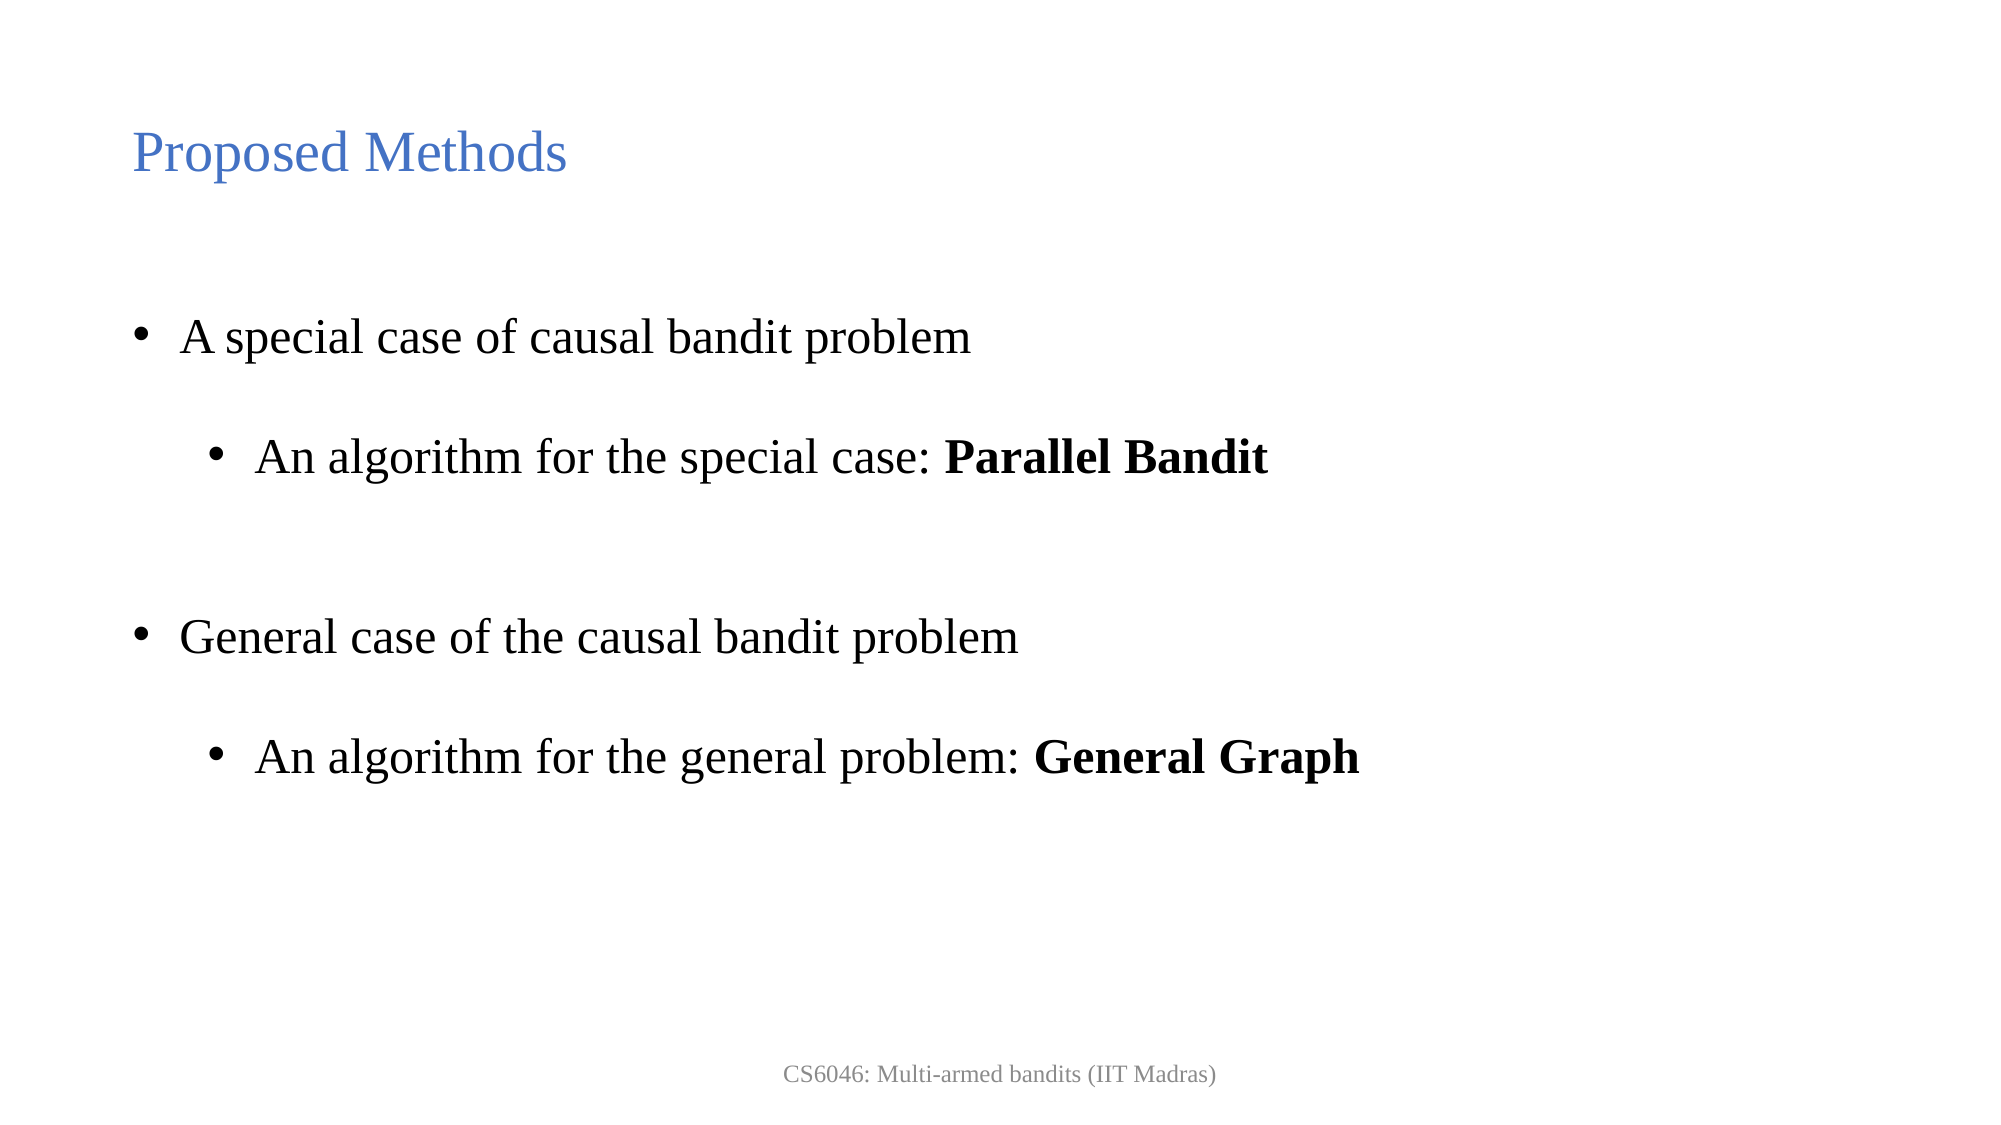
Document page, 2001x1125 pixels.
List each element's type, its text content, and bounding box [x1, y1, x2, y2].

footer CS6046: Multi-armed bandits (IIT Madras) [662, 1042, 1338, 1103]
text_box Proposed Methods A special case of causal bandit problem An algorithm for the special case: Parallel Bandit General case of the causal bandit problem An algorithm for the general problem: General Graph [117, 105, 1643, 791]
